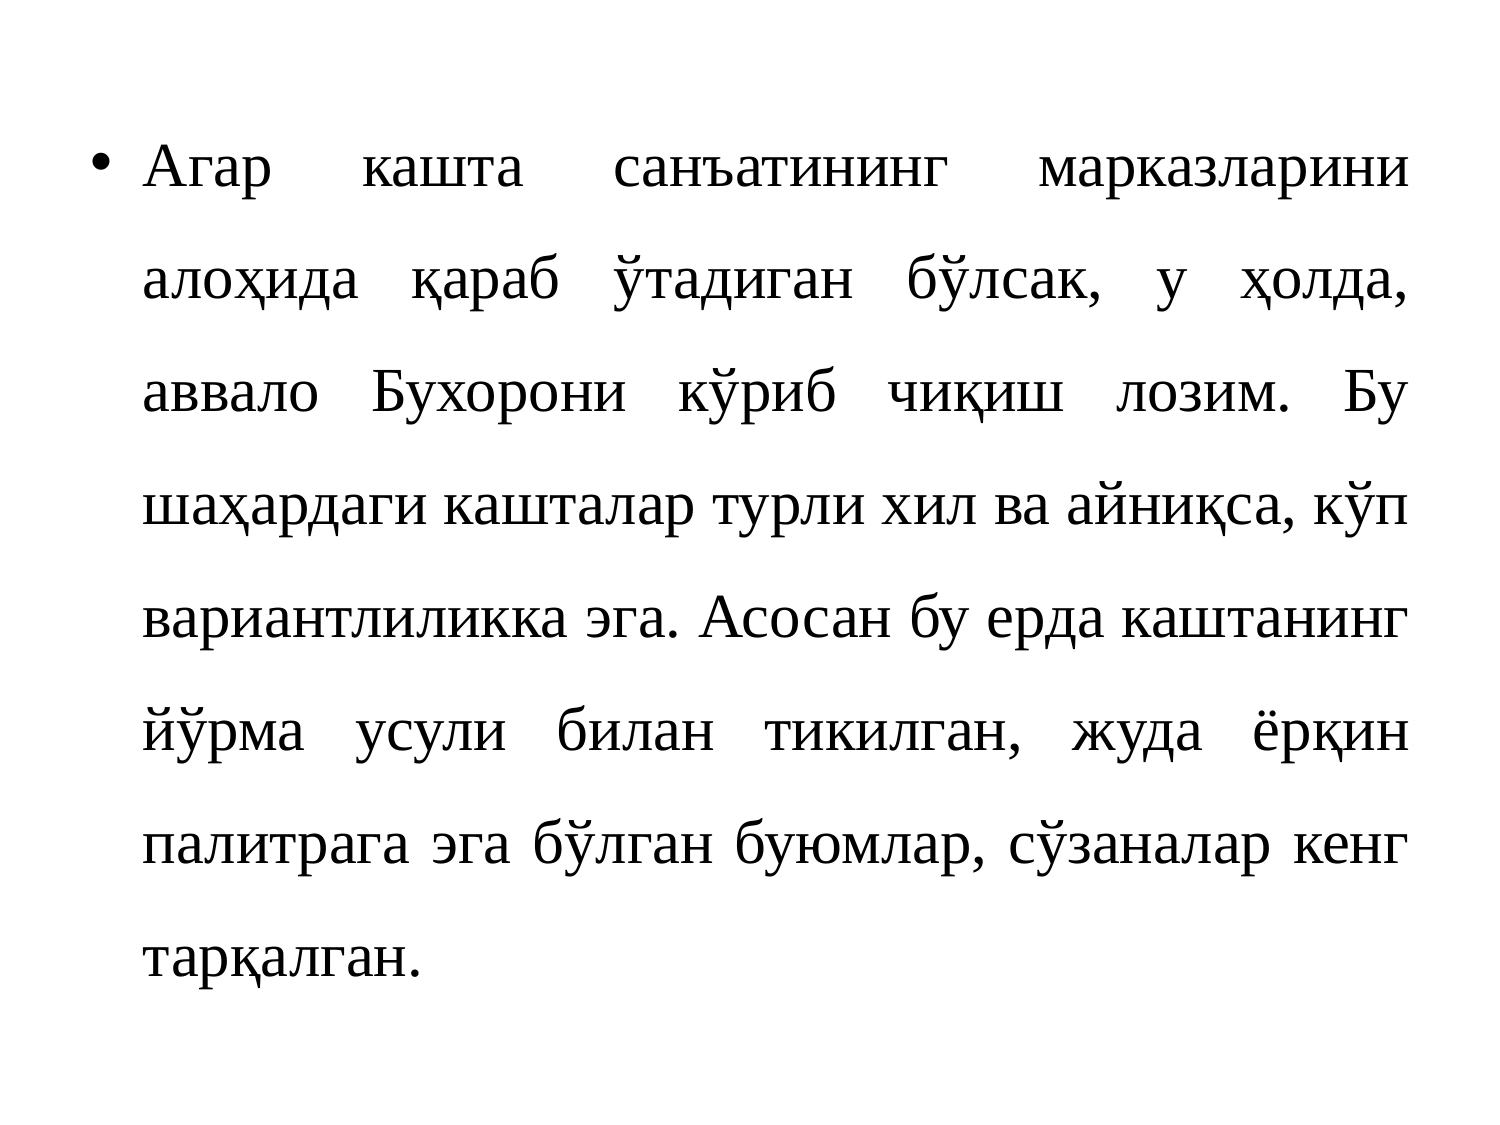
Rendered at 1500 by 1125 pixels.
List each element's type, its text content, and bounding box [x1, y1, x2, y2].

list Агар кашта санъатининг марказларини алоҳида қараб ўтадиган бўлсак, у ҳолда, аввало Бухорони кўриб чиқиш лозим. Бу шаҳардаги кашталар турли хил ва айниқса, кўп вариантлиликка эга. Асосан бу ерда каштанинг йўрма усули билан тикилган, жуда ёрқин палитрага эга бўлган буюмлар, сўзаналар кенг тарқалган. [75, 78, 1425, 1005]
